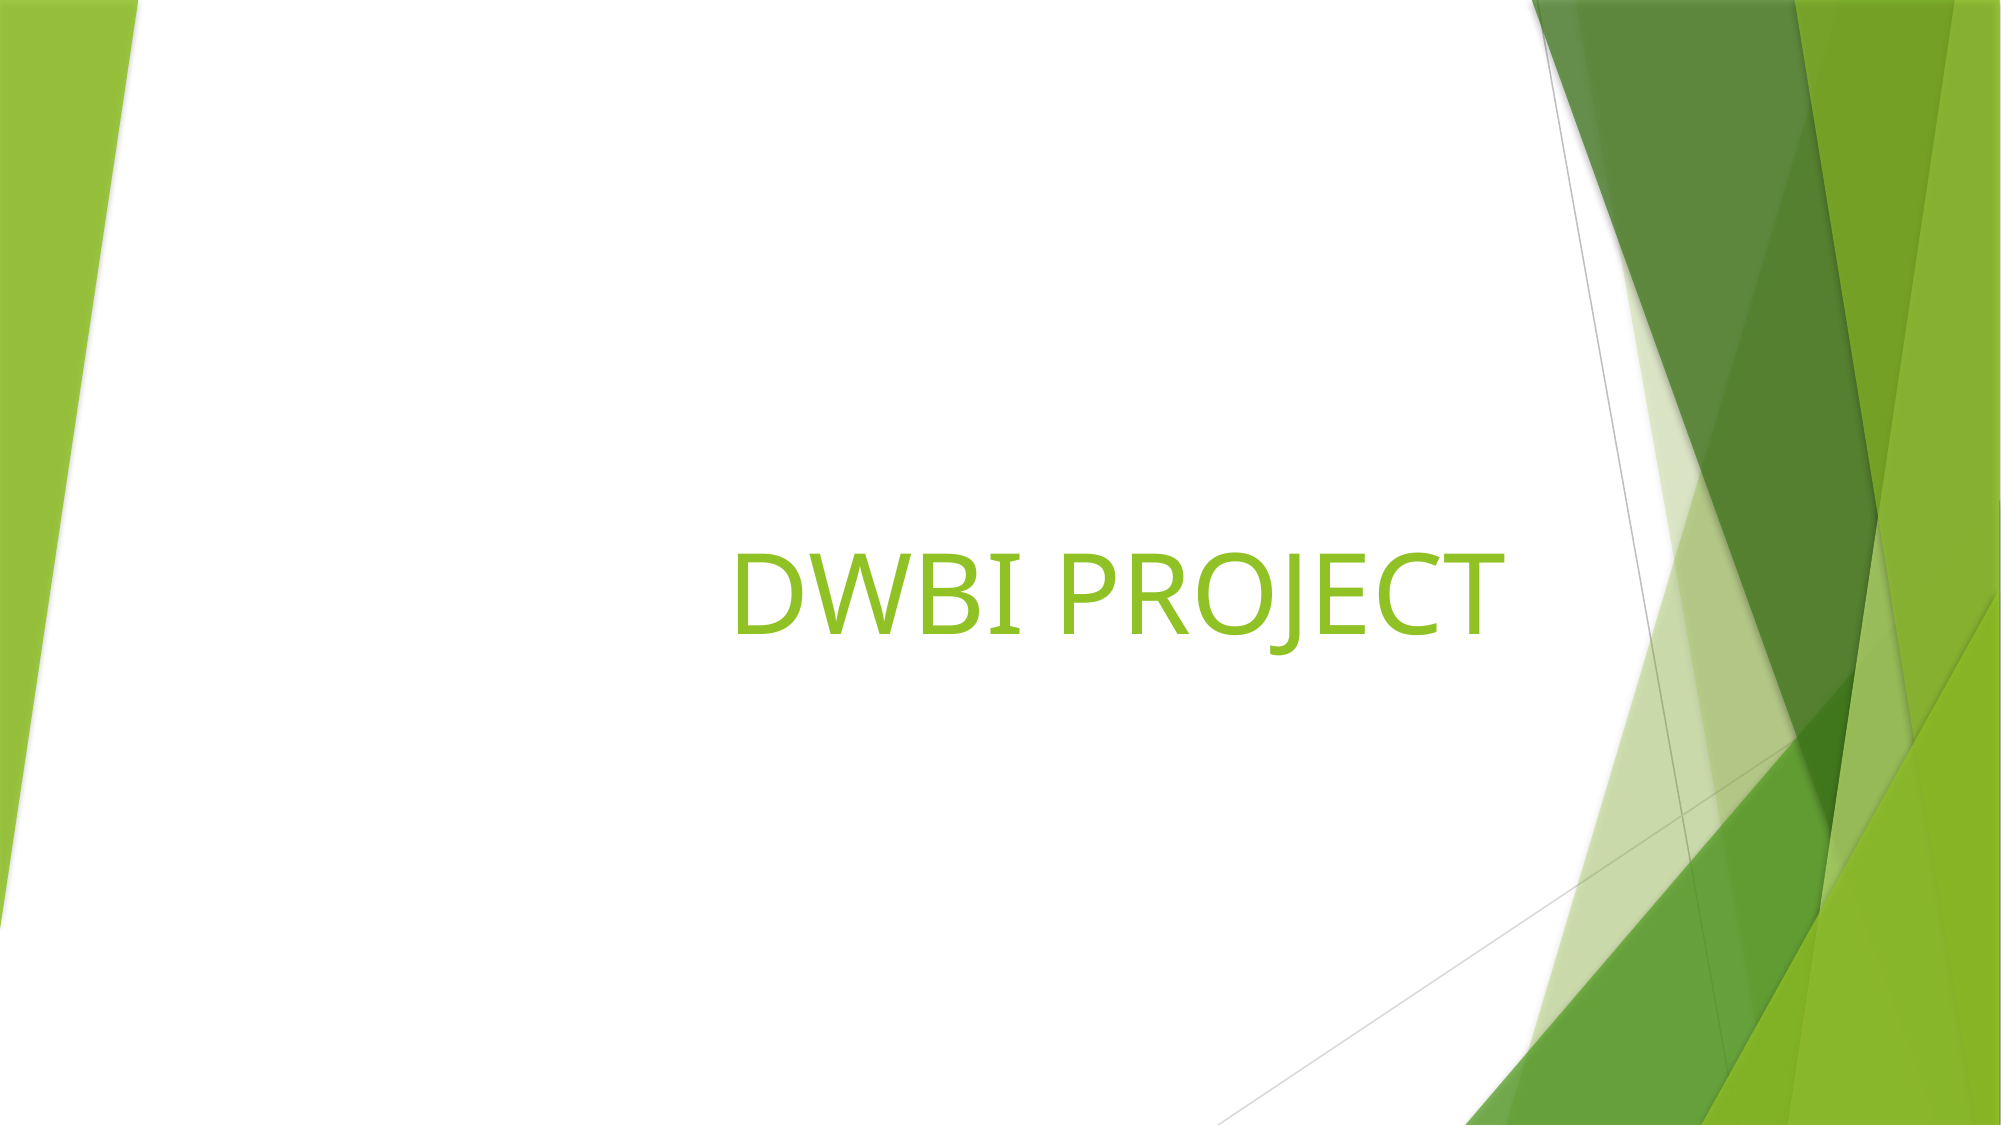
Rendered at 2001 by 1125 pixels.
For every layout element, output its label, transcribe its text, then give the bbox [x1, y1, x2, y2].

title DWBI PROJECT [247, 394, 1522, 665]
